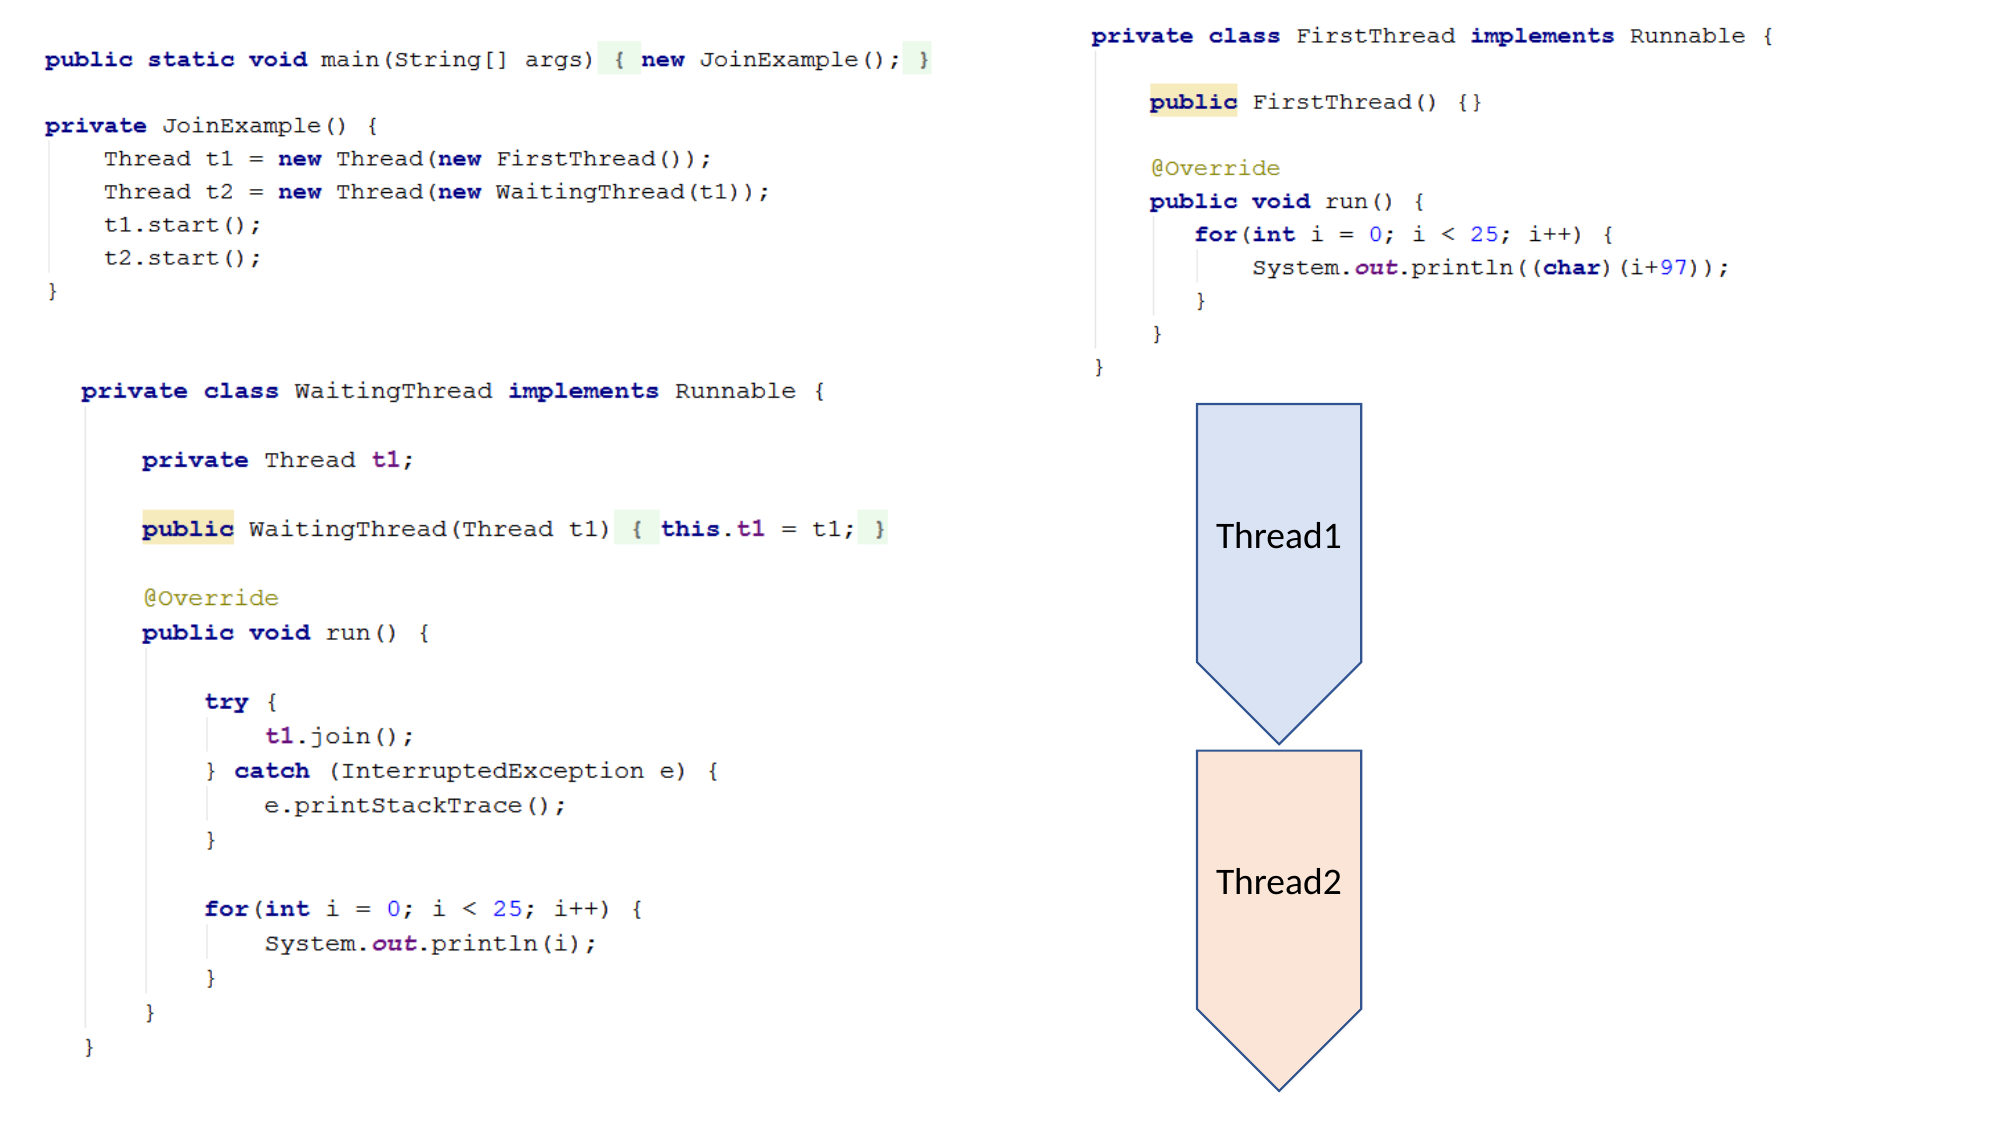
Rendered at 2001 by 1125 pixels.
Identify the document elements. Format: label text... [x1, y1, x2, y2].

picture [26, 36, 941, 315]
text_box Thread2 [1195, 749, 1363, 1093]
picture [71, 376, 895, 1064]
picture [1054, 0, 1807, 395]
text_box Thread1 [1195, 402, 1363, 746]
